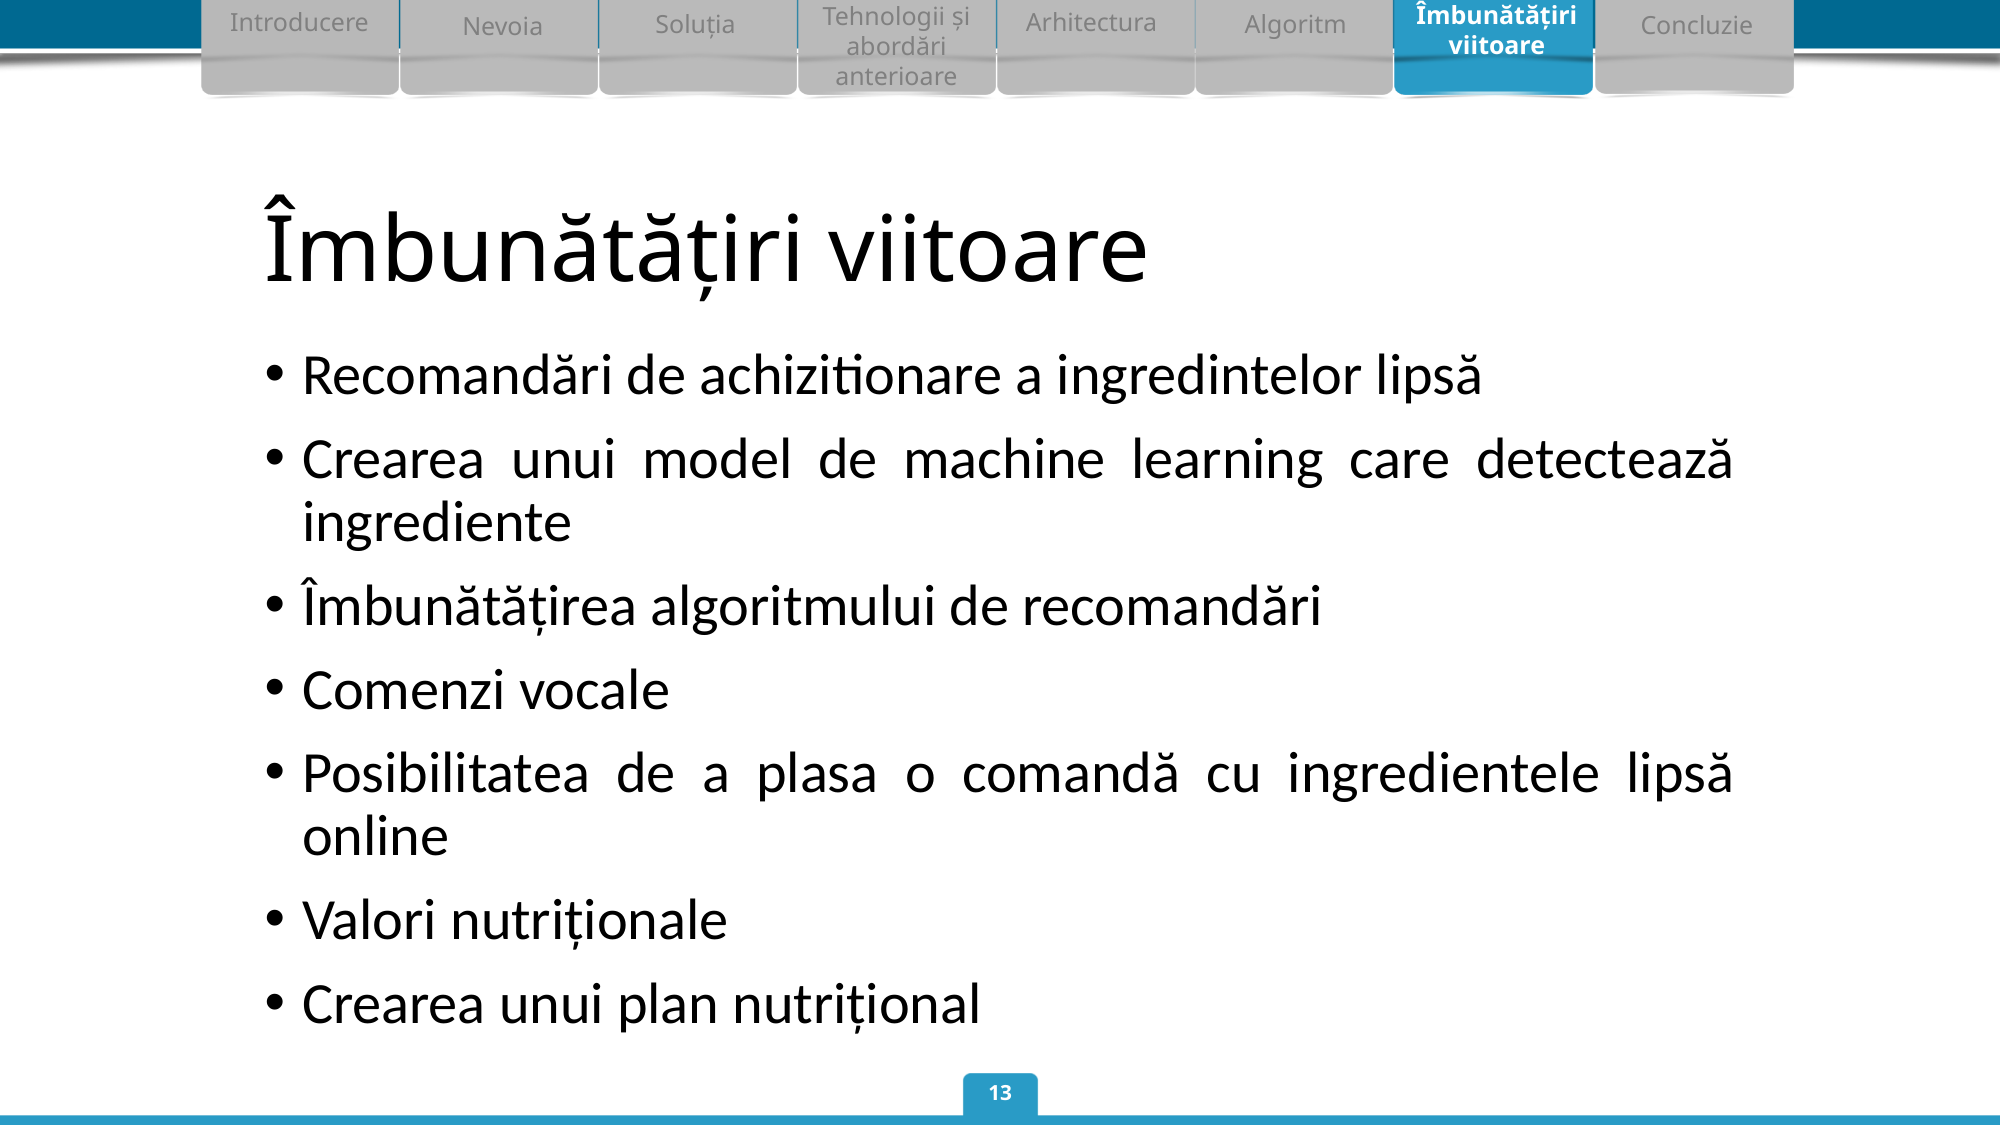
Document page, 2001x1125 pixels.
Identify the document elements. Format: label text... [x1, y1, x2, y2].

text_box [200, 0, 1797, 100]
text_box Recomandări de achizitionare a ingredintelor lipsă Crearea unui model de machine learning care detectează ingrediente Îmbunătățirea algoritmului de recomandări Comenzi vocale Posibilitatea de a plasa o comandă cu ingredientele lipsă online Valori nutriționale Crearea unui plan nutrițional [249, 337, 1750, 997]
picture [0, 1073, 2000, 1125]
picture [1797, 49, 2000, 73]
picture [0, 49, 200, 73]
text_box Îmbunătățiri viitoare [249, 194, 1750, 337]
